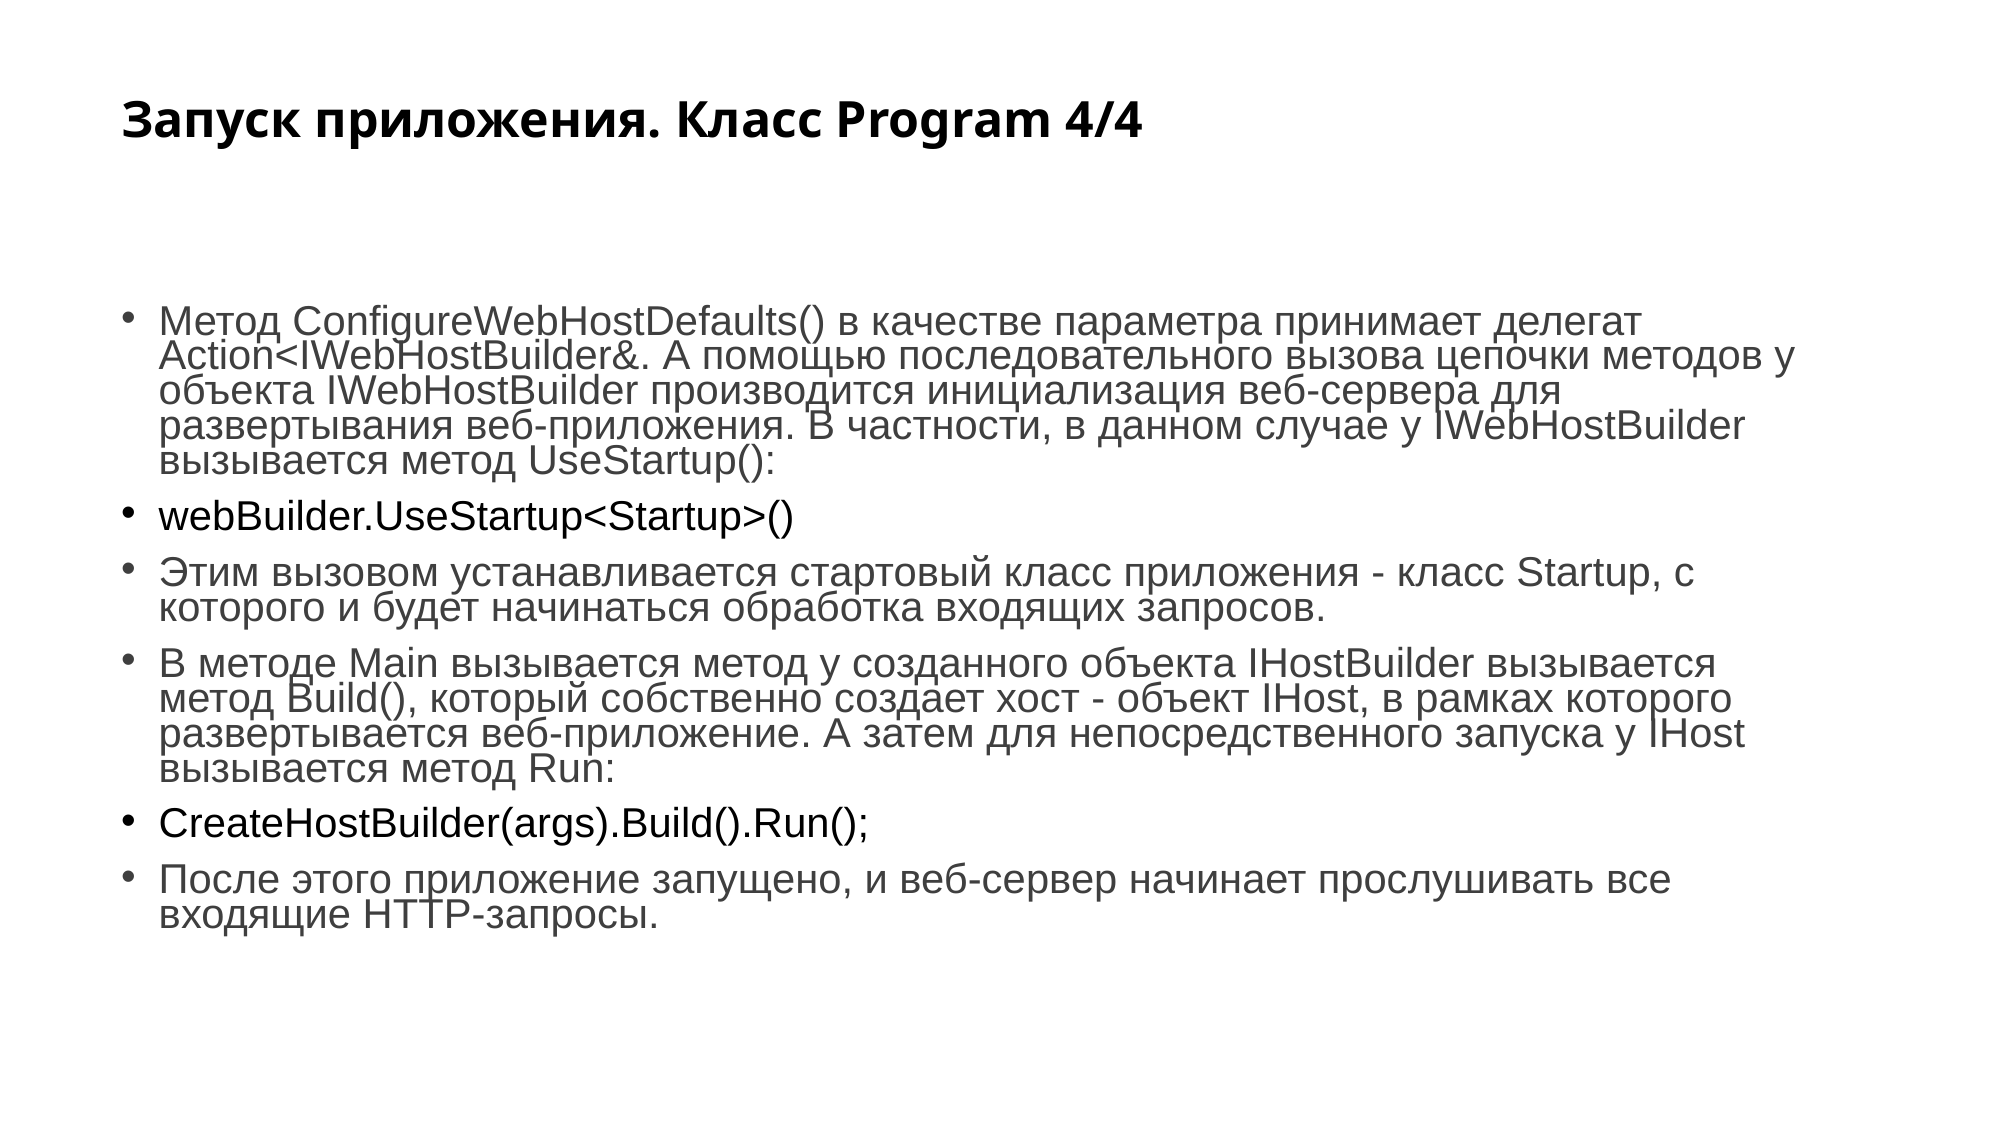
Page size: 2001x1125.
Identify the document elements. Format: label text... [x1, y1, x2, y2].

title Запуск приложения. Класс Program 4/4 [106, 42, 1832, 260]
list Метод ConfigureWebHostDefaults() в качестве параметра принимает делегат Action<IWebHostBuilder&. А помощью последовательного вызова цепочки методов у объекта IWebHostBuilder производится инициализация веб-сервера для развертывания веб-приложения. В частности, в данном случае у IWebHostBuilder вызывается метод UseStartup(): webBuilder.UseStartup<Startup>() Этим вызовом устанавливается стартовый класс приложения - класс Startup, с которого и будет начинаться обработка входящих запросов. В методе Main вызывается метод у созданного объекта IHostBuilder вызывается метод Build(), который собственно создает хост - объект IHost, в рамках которого развертывается веб-приложение. А затем для непосредственного запуска у IHost вызывается метод Run: CreateHostBuilder(args).Build().Run(); После этого приложение запущено, и веб-сервер начинает прослушивать все входящие HTTP-запросы. [106, 299, 1832, 1014]
